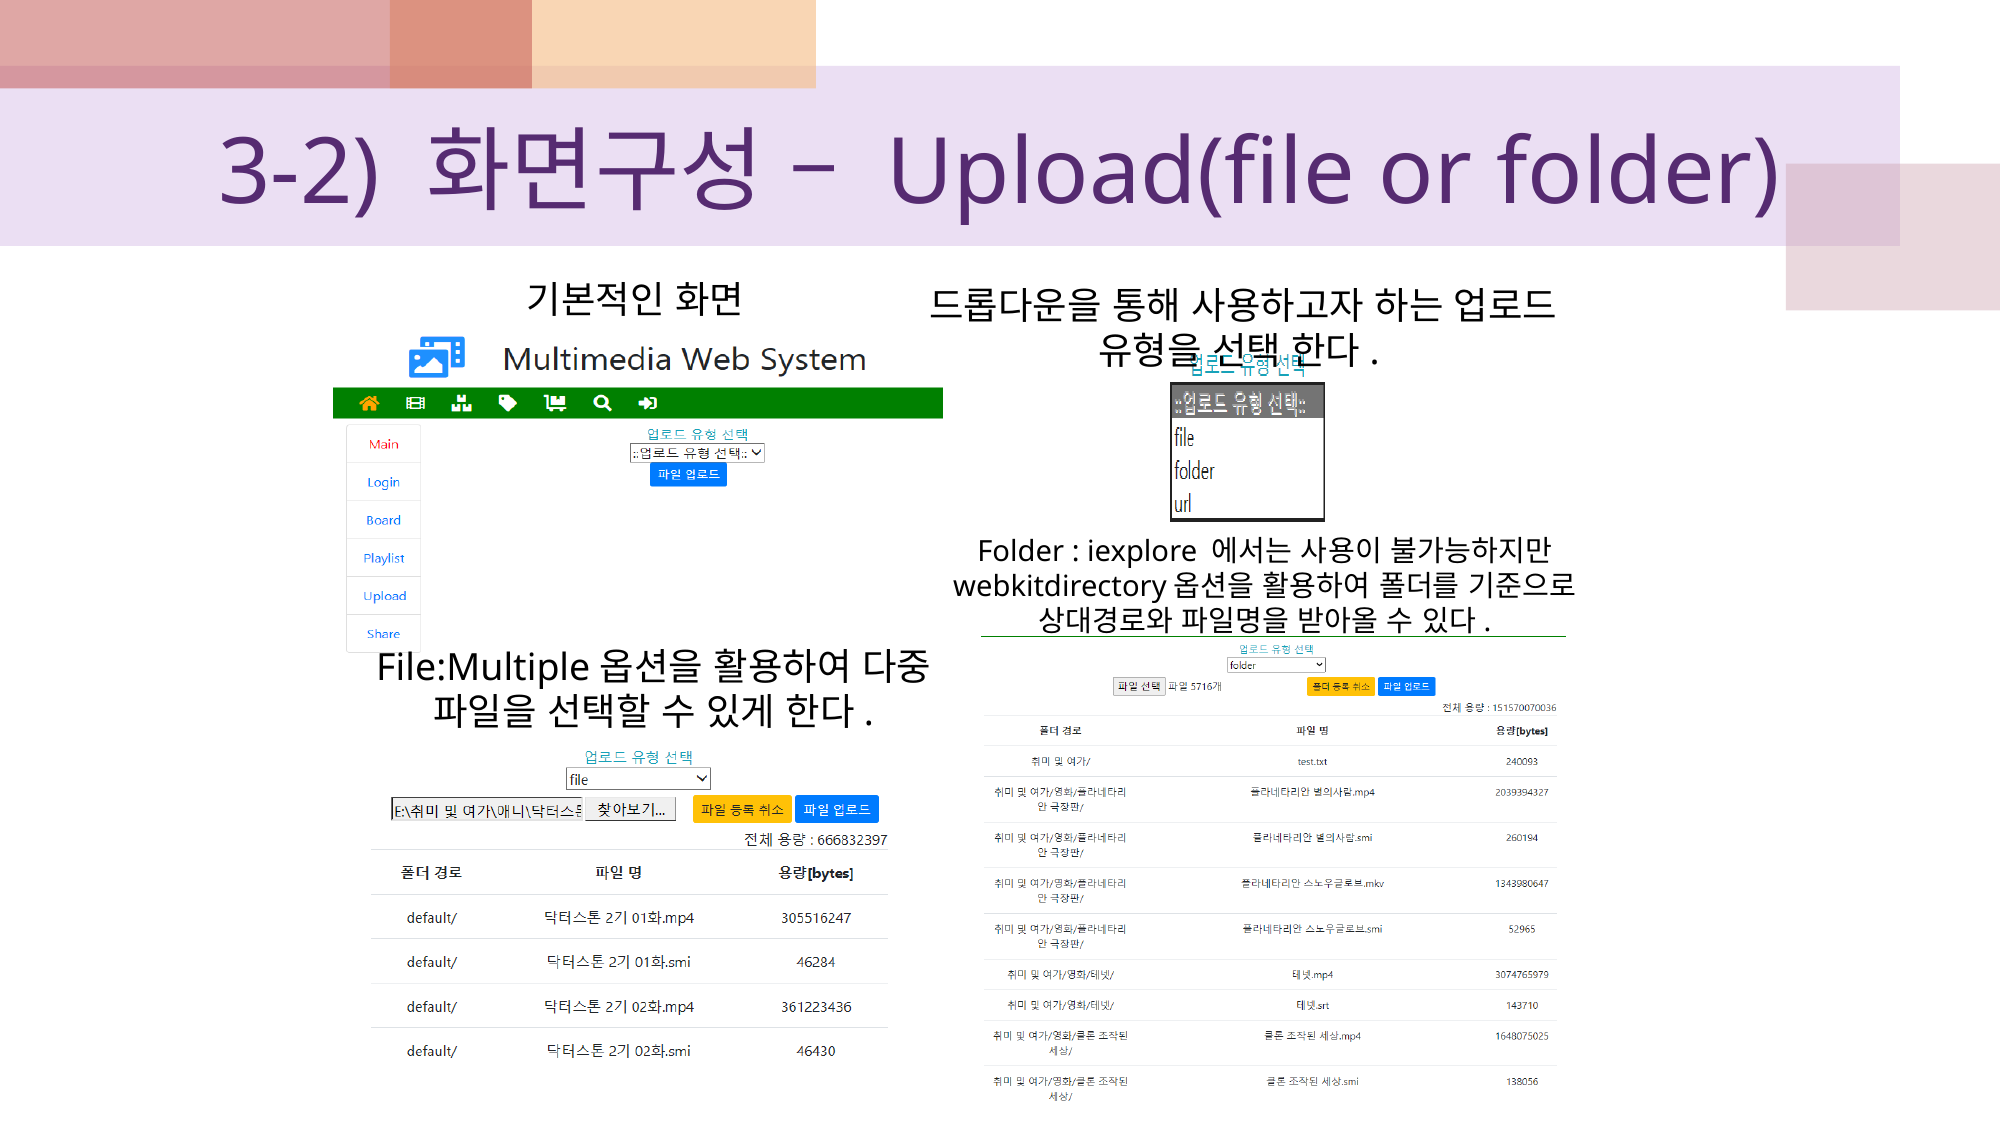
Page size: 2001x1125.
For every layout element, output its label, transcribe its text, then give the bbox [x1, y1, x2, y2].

picture [980, 636, 1569, 1109]
text_box 드롭다운을 통해 사용하고자 하는 업로드 유형을 선택 한다. [904, 274, 1583, 379]
text_box Folder : iexplore 에서는 사용이 불가능하지만 webkitdirectory옵션을 활용하여 폴더를 기준으로 상대경로와 파일명을 받아올 수 있다. [954, 524, 1604, 645]
picture [314, 329, 948, 665]
title 3-2) 화면구성 – Upload(file or folder) [99, 88, 1900, 246]
text_box 기본적인 화면 [422, 268, 849, 326]
picture [370, 748, 901, 1072]
picture [1139, 347, 1391, 577]
text_box File:Multiple옵션을 활용하여 다중 파일을 선택할 수 있게 한다. [314, 645, 974, 741]
